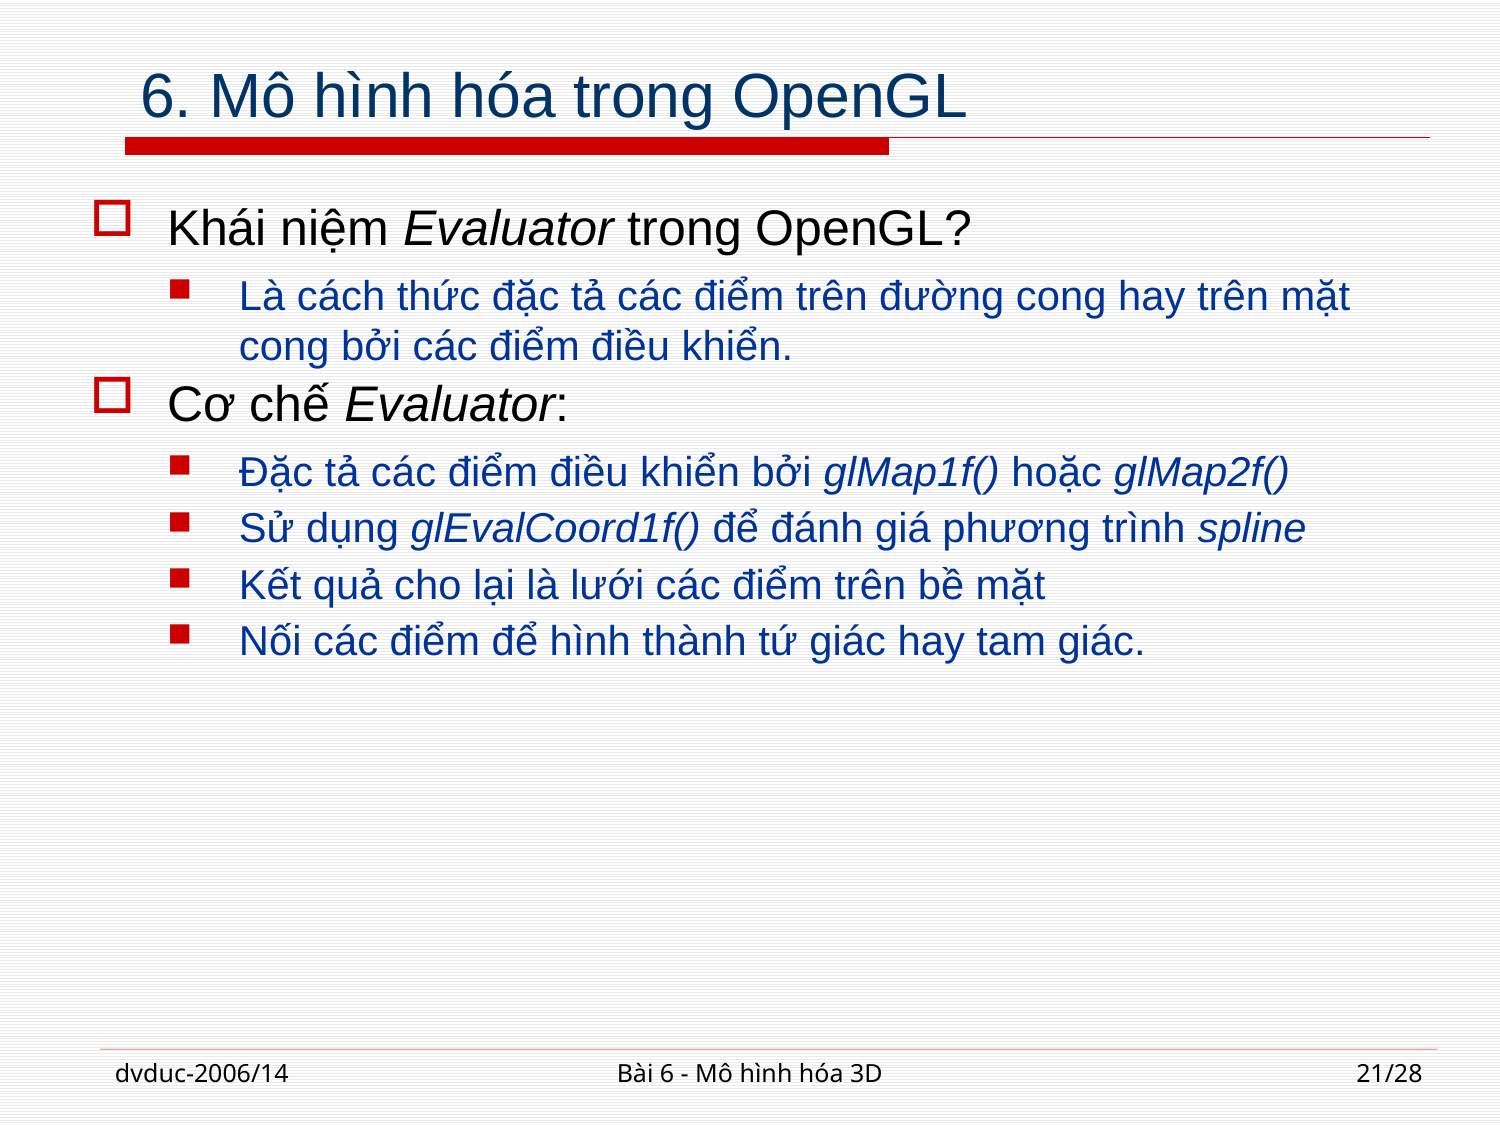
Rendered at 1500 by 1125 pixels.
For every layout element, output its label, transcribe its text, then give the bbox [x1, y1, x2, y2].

slide_number dvduc-2006/14 [99, 1049, 426, 1103]
list Khái niệm Evaluator trong OpenGL? Là cách thức đặc tả các điểm trên đường cong hay trên mặt cong bởi các điểm điều khiển. Cơ chế Evaluator: Đặc tả các điểm điều khiển bởi glMap1f() hoặc glMap2f() Sử dụng glEvalCoord1f() để đánh giá phương trình spline Kết quả cho lại là lưới các điểm trên bề mặt Nối các điểm để hình thành tứ giác hay tam giác. [74, 187, 1426, 1026]
slide_number 21/28 [1112, 1049, 1438, 1103]
footer Bài 6 - Mô hình hóa 3D [512, 1049, 988, 1103]
title 6. Mô hình hóa trong OpenGL [124, 24, 1476, 138]
